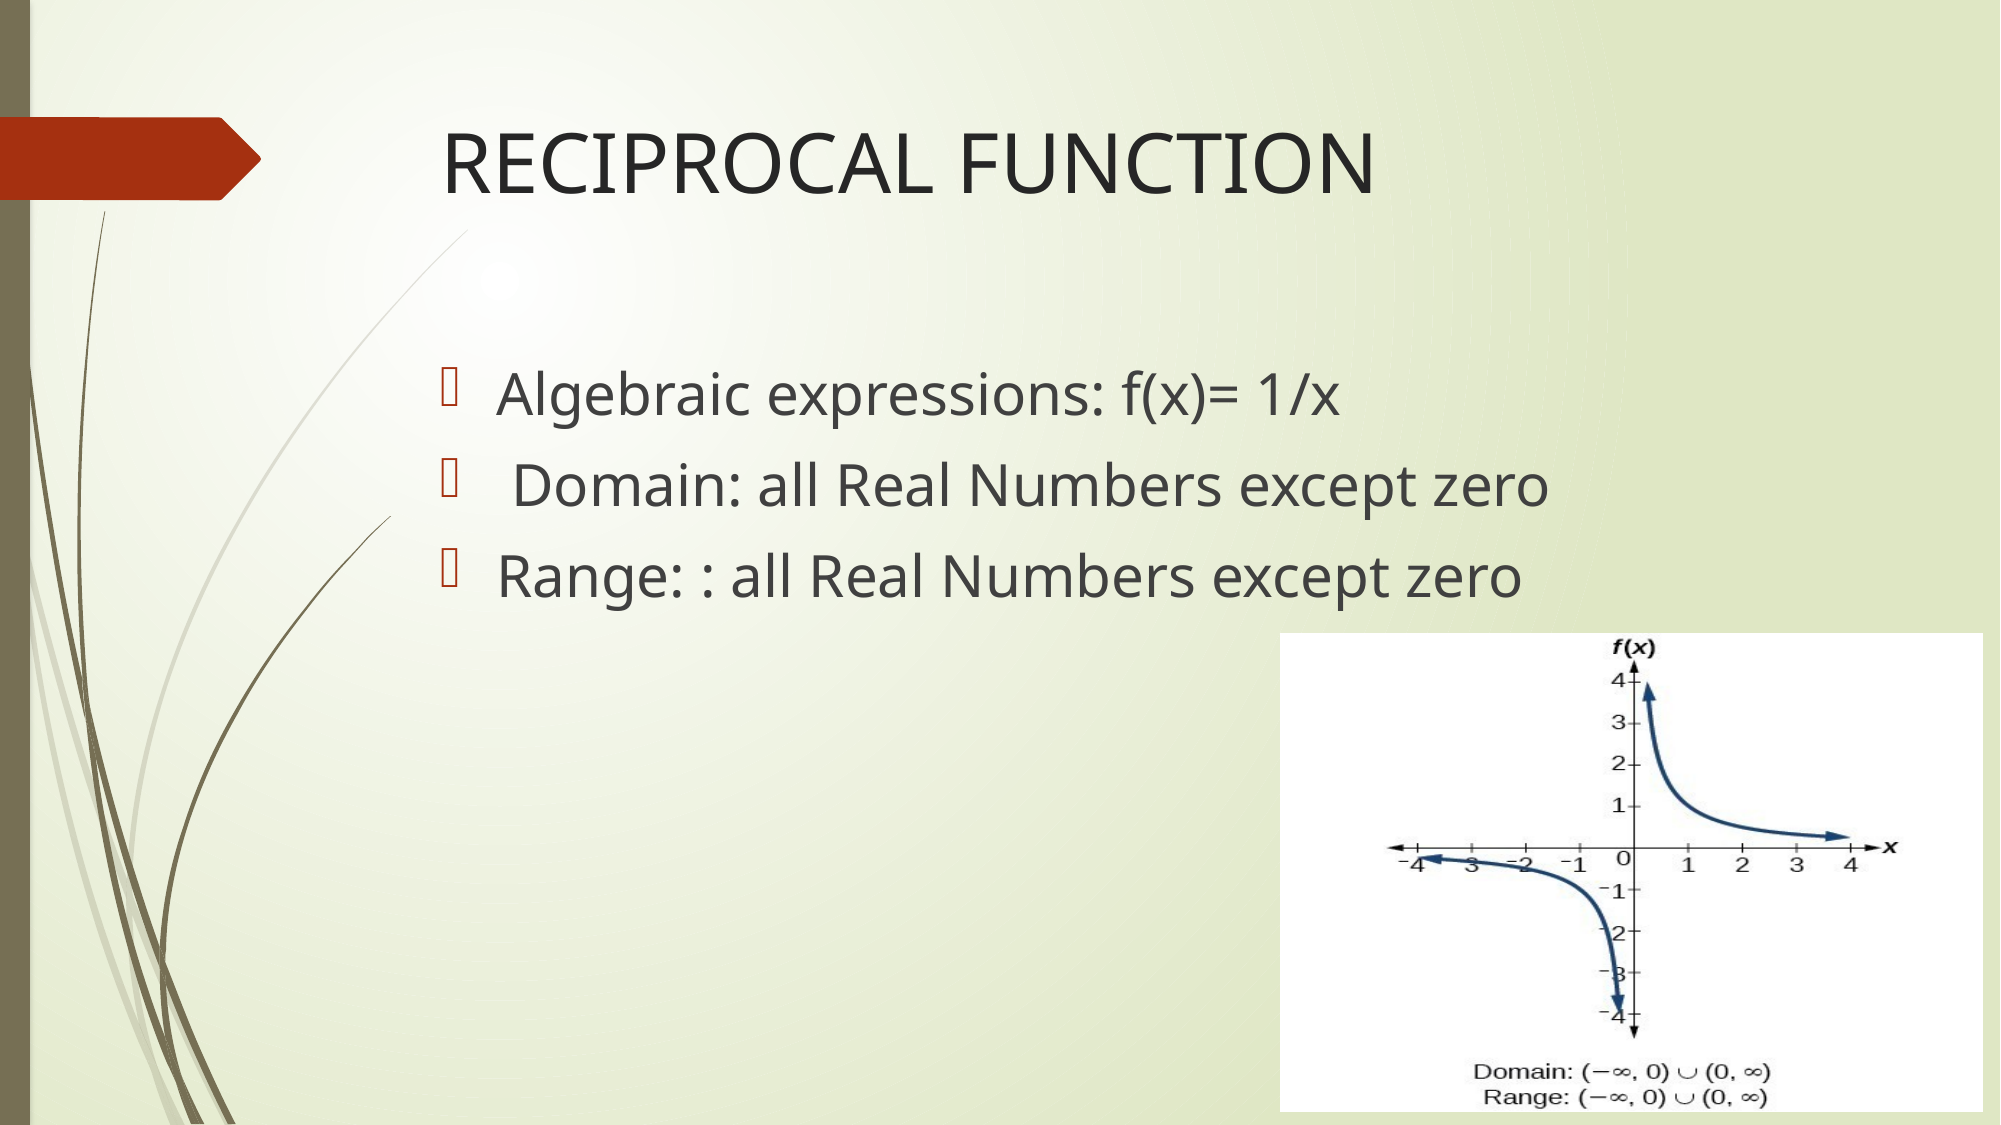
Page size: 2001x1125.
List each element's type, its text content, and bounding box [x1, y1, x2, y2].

list Algebraic expressions: f(x)= 1/x Domain: all Real Numbers except zero Range: : all Real Numbers except zero [424, 350, 1888, 970]
title RECIPROCAL FUNCTION [425, 102, 1888, 313]
picture [1279, 632, 1983, 1112]
